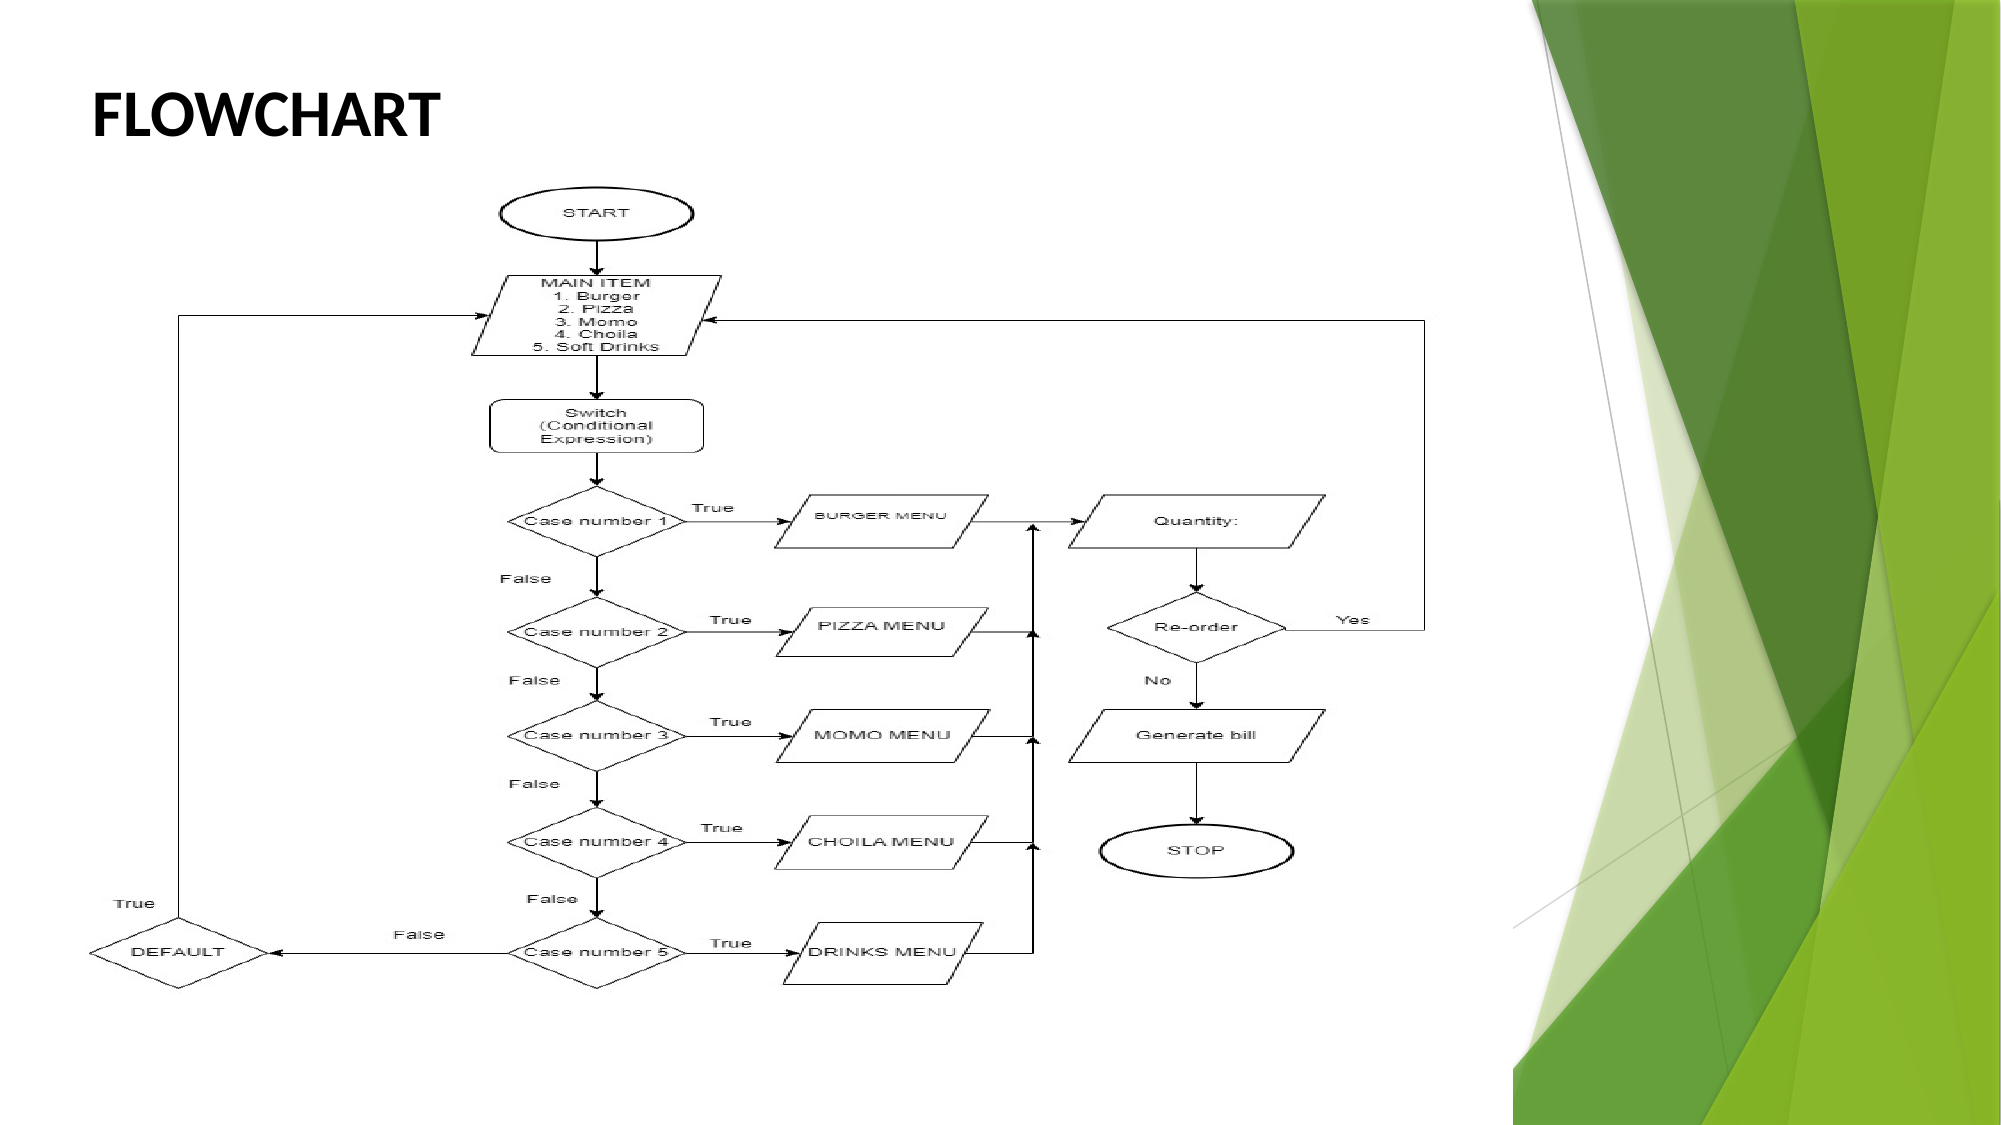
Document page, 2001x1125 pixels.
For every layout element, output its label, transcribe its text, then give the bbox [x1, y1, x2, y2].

picture [0, 151, 1513, 1125]
title FLOWCHART [77, 62, 515, 150]
